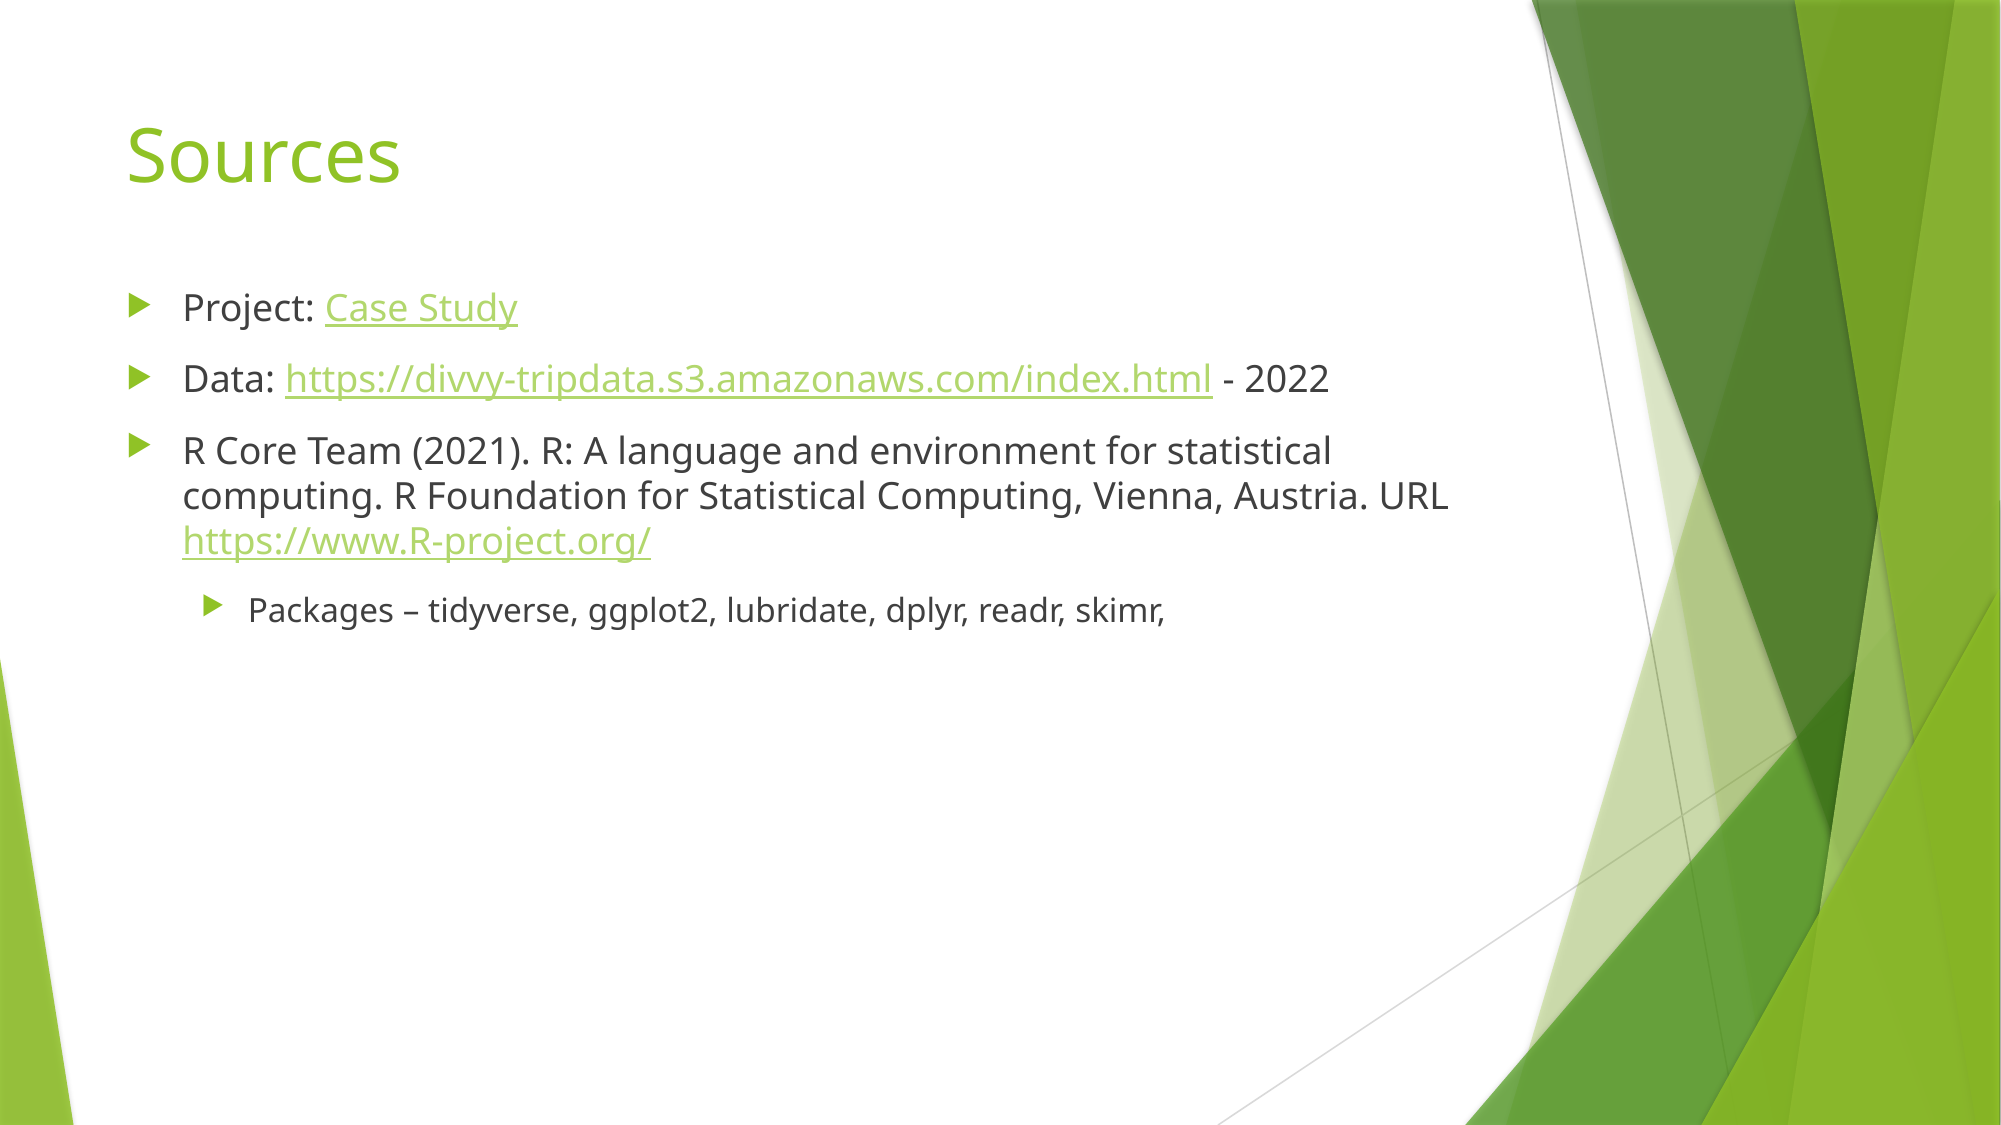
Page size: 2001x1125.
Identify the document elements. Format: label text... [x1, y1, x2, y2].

title Sources [111, 99, 1522, 276]
list Project: Case Study Data: https://divvy-tripdata.s3.amazonaws.com/index.html - 2022 R Core Team (2021). R: A language and environment for statistical computing. R Foundation for Statistical Computing, Vienna, Austria. URL https://www.R-project.org/ Packages – tidyverse, ggplot2, lubridate, dplyr, readr, skimr, [111, 276, 1522, 991]
